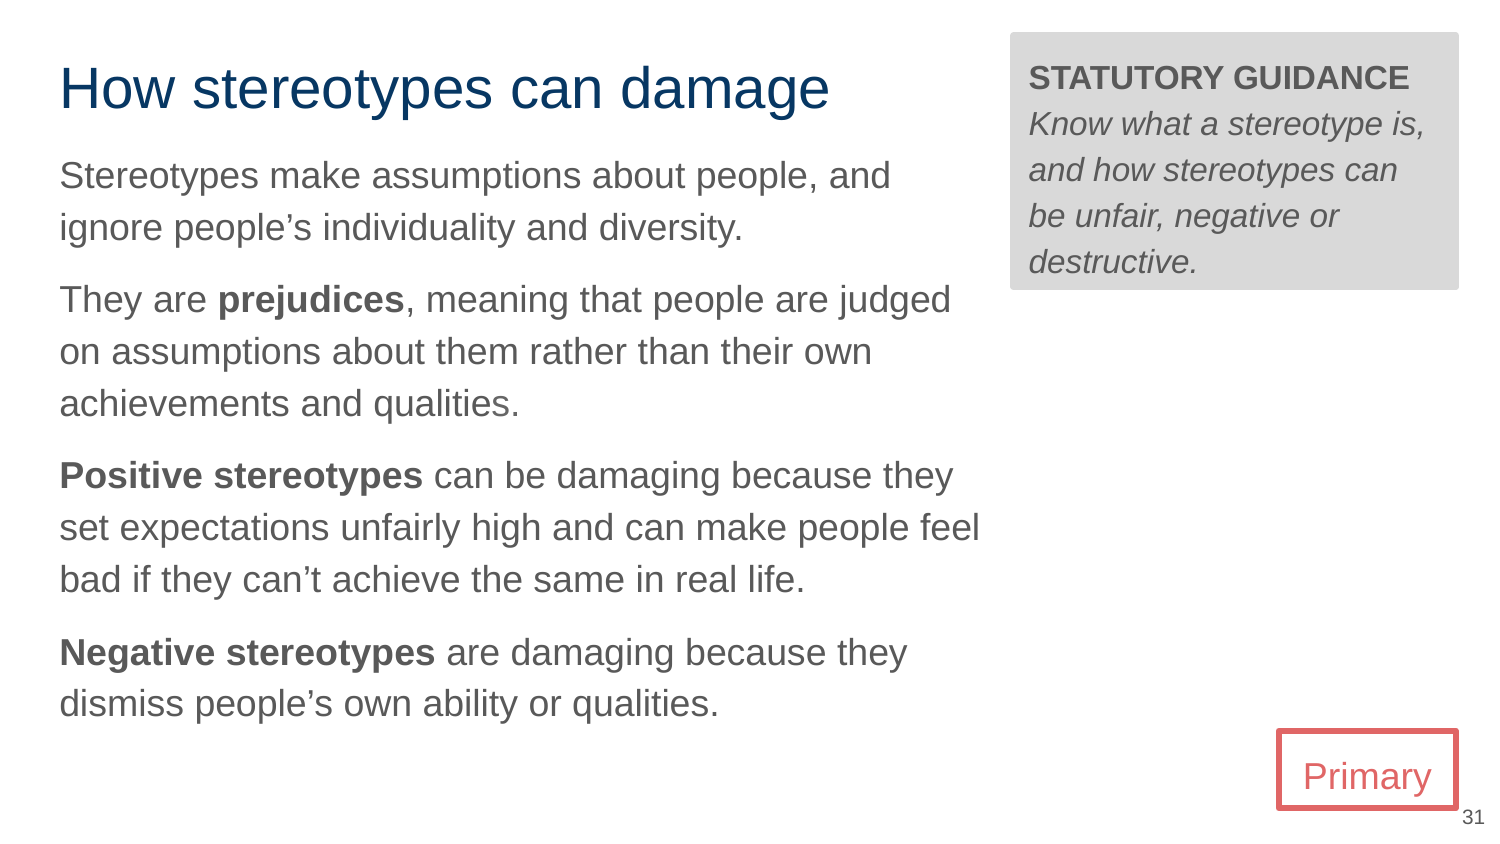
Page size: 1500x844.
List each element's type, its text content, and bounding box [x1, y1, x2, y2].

slide_number 31 [1441, 788, 1500, 844]
title How stereotypes can damage [44, 35, 1007, 129]
list Stereotypes make assumptions about people, and ignore people’s individuality and diversity. They are prejudices, meaning that people are judged on assumptions about them rather than their own achievements and qualities. Positive stereotypes can be damaging because they set expectations unfairly high and can make people feel bad if they can’t achieve the same in real life. Negative stereotypes are damaging because they dismiss people’s own ability or qualities. [44, 129, 1007, 731]
subtitle Primary [1278, 730, 1456, 809]
list STATUTORY GUIDANCE Know what a stereotype is, and how stereotypes can be unfair, negative or destructive. [1013, 35, 1456, 287]
